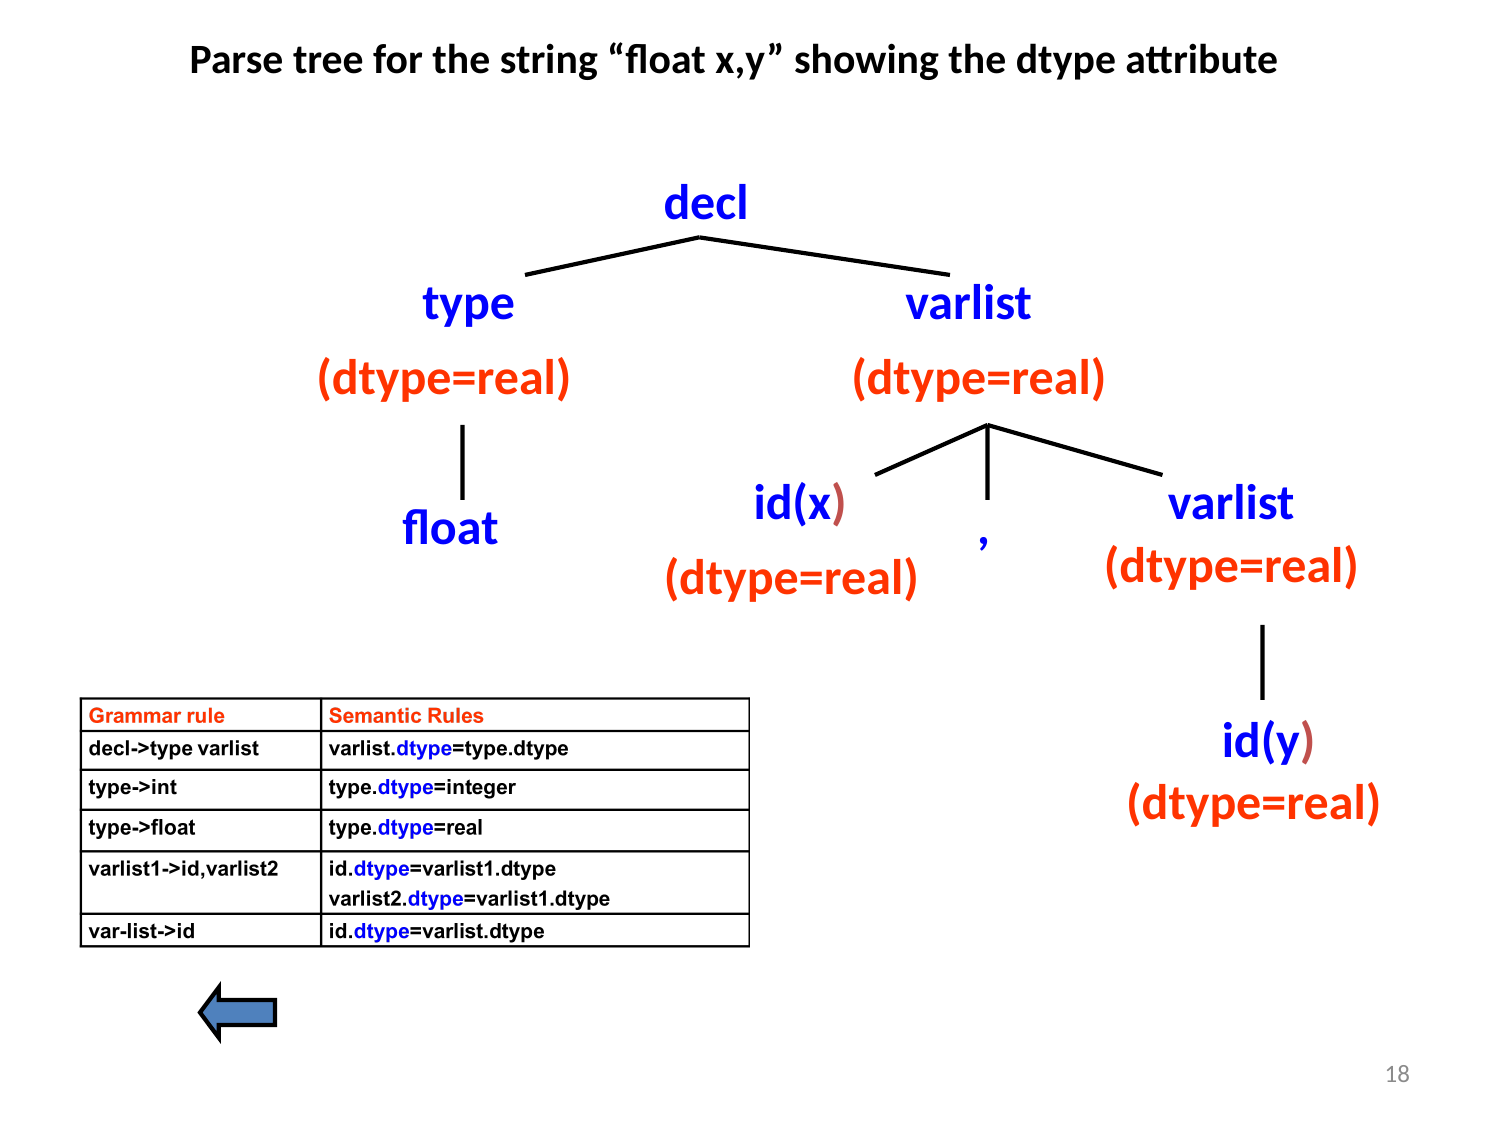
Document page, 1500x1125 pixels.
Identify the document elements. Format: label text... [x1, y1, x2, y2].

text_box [262, 162, 1426, 837]
text_box [199, 987, 275, 1038]
picture [74, 695, 751, 956]
text_box Parse tree for the string “float x,y” showing the dtype attribute [174, 24, 1438, 90]
slide_number 18 [1074, 1042, 1425, 1103]
